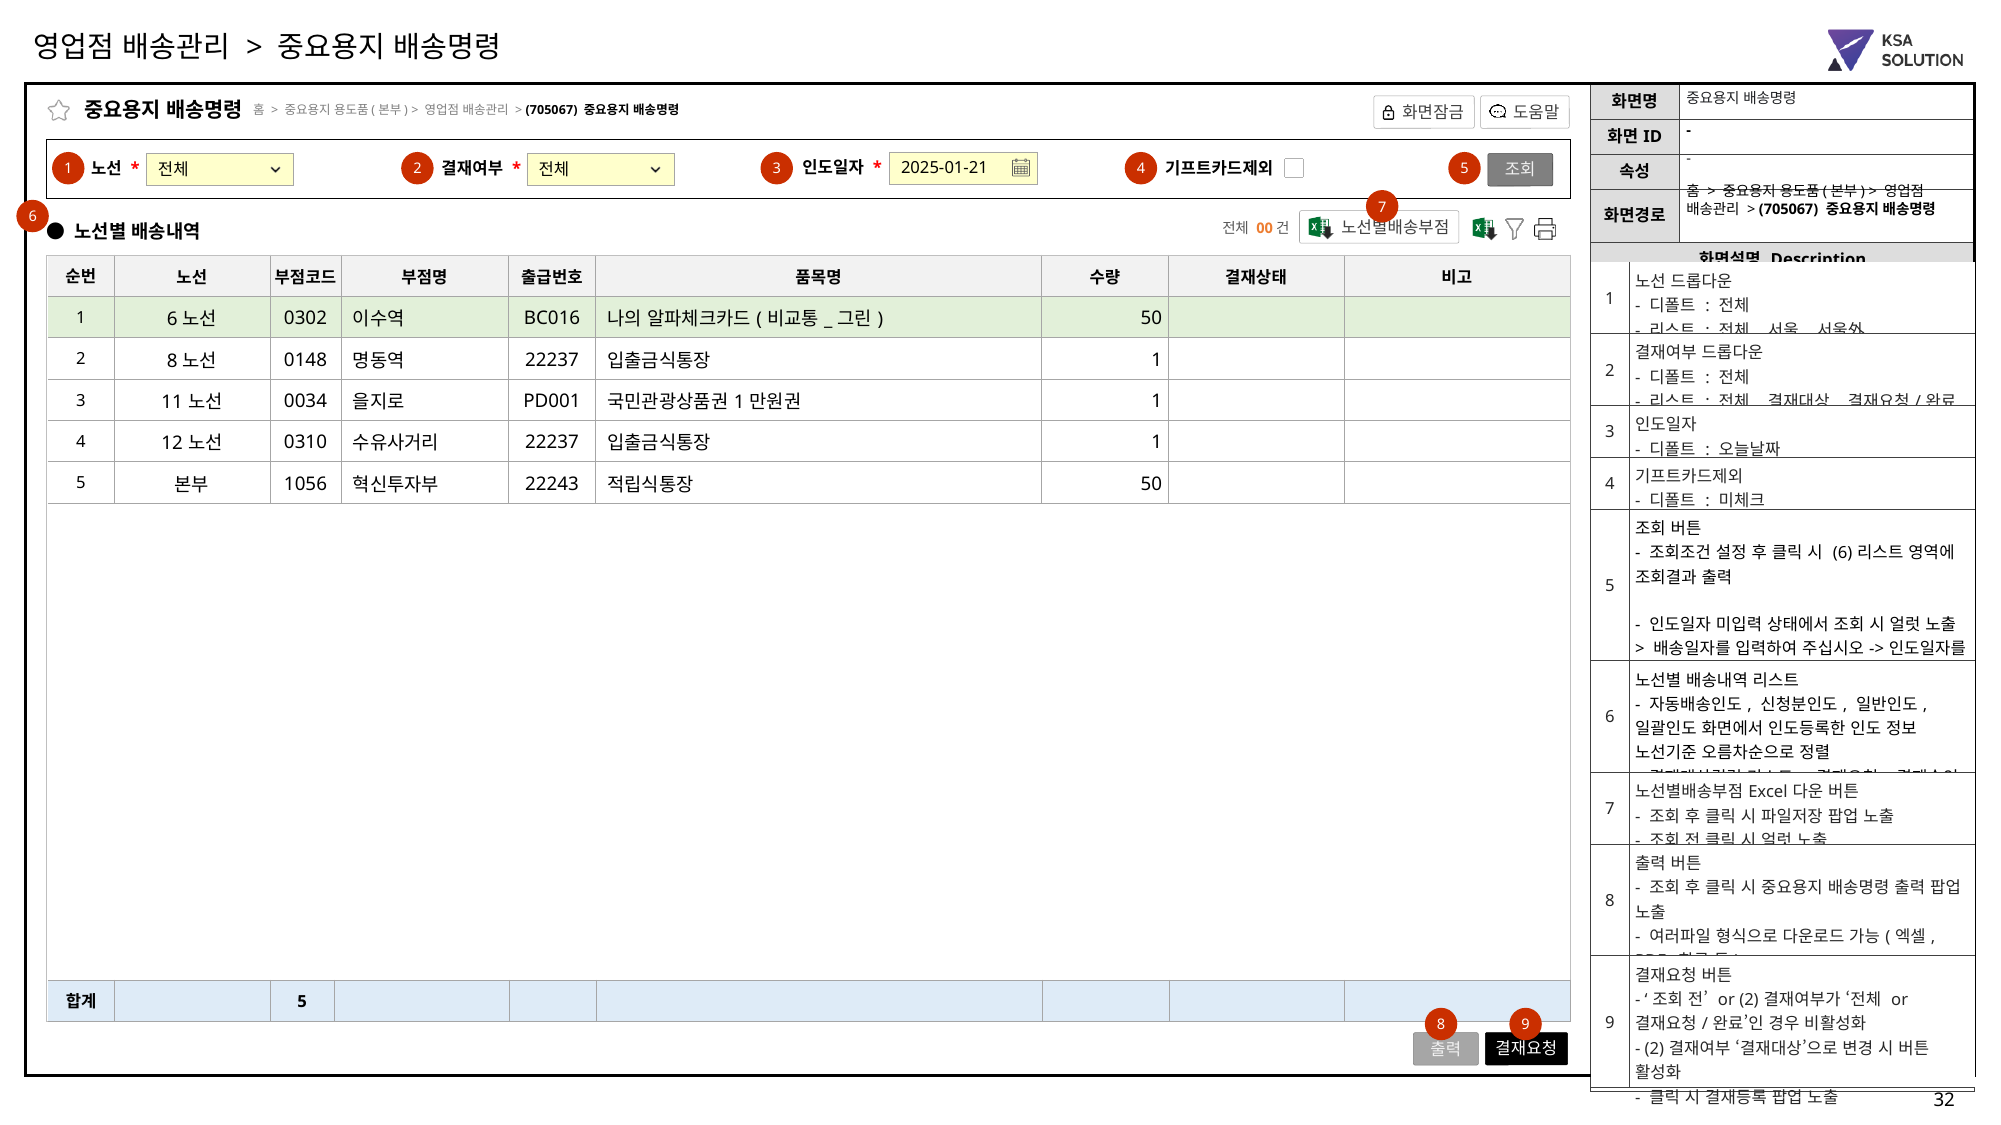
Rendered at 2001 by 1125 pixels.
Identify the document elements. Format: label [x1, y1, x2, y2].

table_cell [1591, 773, 1629, 844]
text_box [18, 20, 517, 71]
table_cell [1630, 956, 1975, 1087]
table_header [115, 981, 270, 1021]
table_cell [1591, 661, 1629, 772]
table_cell [1591, 845, 1629, 955]
text_box [15, 198, 636, 250]
text_box [1412, 1006, 1480, 1067]
picture [1489, 104, 1506, 118]
text_box [1680, 81, 1976, 225]
table_cell [1630, 845, 1975, 955]
table_header [597, 981, 1042, 1021]
table_cell [1591, 956, 1629, 1087]
table_header [48, 981, 114, 1021]
text_box [46, 254, 1571, 1022]
table_header [1043, 981, 1169, 1021]
table_cell [1591, 406, 1629, 457]
table_header [1345, 981, 1570, 1021]
text_box [1484, 1006, 1569, 1067]
table_cell [1630, 334, 1975, 405]
table_header [1170, 981, 1344, 1021]
table_cell [1630, 510, 1975, 660]
text_box [46, 138, 1571, 244]
table_cell [1630, 458, 1975, 509]
picture [1824, 25, 1966, 73]
table_cell [1630, 406, 1975, 457]
table_cell [1591, 510, 1629, 660]
table_header [271, 981, 334, 1021]
table_cell [1630, 661, 1975, 772]
table_header [335, 981, 509, 1021]
table_cell [1591, 334, 1629, 405]
table_header [510, 981, 596, 1021]
text_box [47, 88, 1107, 130]
text_box [1469, 216, 1556, 240]
table_header [1630, 262, 1975, 333]
table_cell [1591, 458, 1629, 509]
table_header [1591, 262, 1629, 333]
table_cell [1630, 773, 1975, 844]
